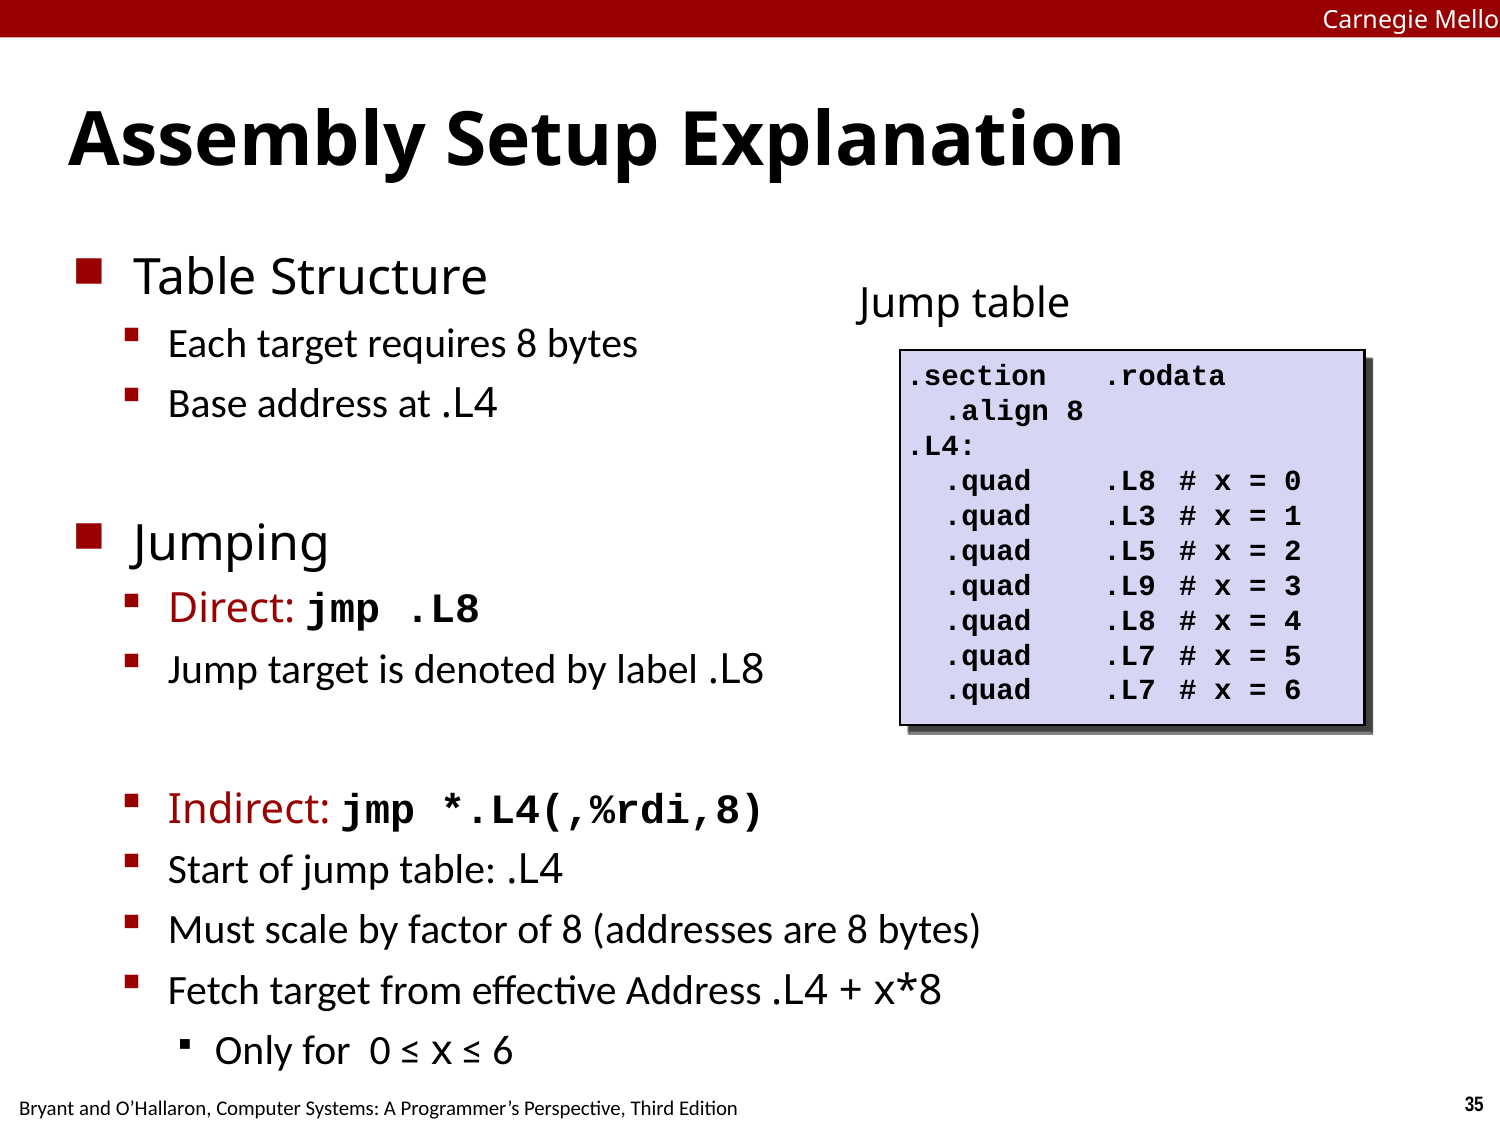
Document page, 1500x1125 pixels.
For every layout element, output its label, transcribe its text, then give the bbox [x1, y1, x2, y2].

text_box .section .rodata .align 8 .L4: .quad .L8 # x = 0 .quad .L3 # x = 1 .quad .L5 # x = 2 .quad .L9 # x = 3 .quad .L8 # x = 4 .quad .L7 # x = 5 .quad .L7 # x = 6 [900, 349, 1365, 725]
text_box [0, 0, 1500, 38]
title Assembly Setup Explanation [62, 41, 1438, 230]
text_box Carnegie Mellon [1322, 3, 1500, 33]
text_box Jump table [852, 270, 1077, 333]
list Table Structure Each target requires 8 bytes Base address at .L4 Jumping Direct: jmp .L8 Jump target is denoted by label .L8 Indirect: jmp *.L4(,%rdi,8) Start of jump table: .L4 Must scale by factor of 8 (addresses are 8 bytes) Fetch target from effective Address .L4 + x*8 Only for 0 ≤ x ≤ 6 [62, 237, 1438, 1084]
